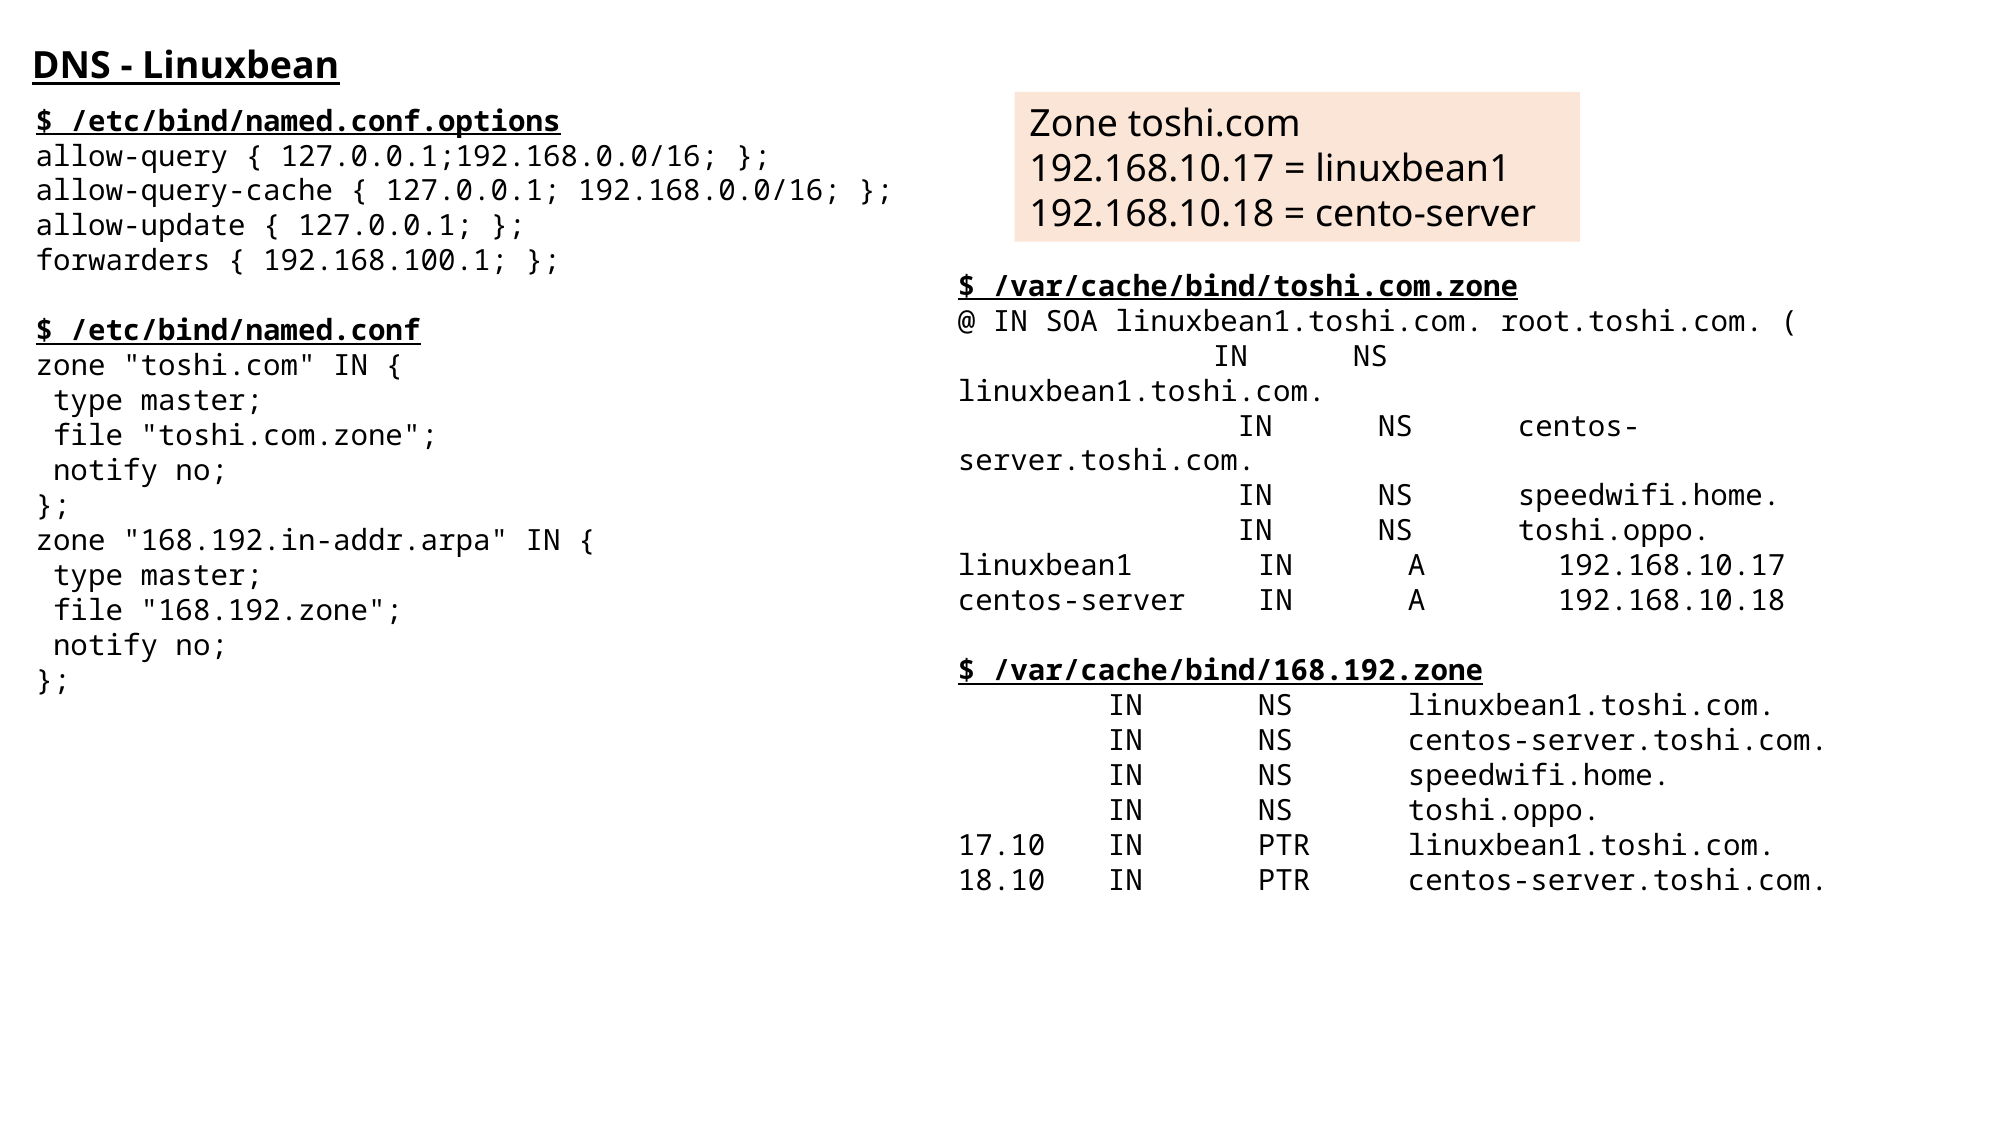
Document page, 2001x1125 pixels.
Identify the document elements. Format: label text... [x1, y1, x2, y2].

text_box DNS - Linuxbean [17, 33, 355, 94]
text_box $ /var/cache/bind/toshi.com.zone @ IN SOA linuxbean1.toshi.com. root.toshi.com. ( IN NS linuxbean1.toshi.com. IN NS centos-server.toshi.com. IN NS speedwifi.home. IN NS toshi.oppo. linuxbean1 IN A 192.168.10.17 centos-server IN A 192.168.10.18 $ /var/cache/bind/168.192.zone IN NS linuxbean1.toshi.com. IN NS centos-server.toshi.com. IN NS speedwifi.home. IN NS toshi.oppo. 17.10 IN PTR linuxbean1.toshi.com. 18.10 IN PTR centos-server.toshi.com. [943, 259, 1866, 904]
text_box $ /etc/bind/named.conf.options allow-query { 127.0.0.1;192.168.0.0/16; }; allow-query-cache { 127.0.0.1; 192.168.0.0/16; }; allow-update { 127.0.0.1; }; forwarders { 192.168.100.1; }; $ /etc/bind/named.conf zone "toshi.com" IN { type master; file "toshi.com.zone"; notify no; }; zone "168.192.in-addr.arpa" IN { type master; file "168.192.zone"; notify no; }; [20, 94, 943, 704]
text_box Zone toshi.com 192.168.10.17 = linuxbean1 192.168.10.18 = cento-server [1014, 91, 1580, 242]
